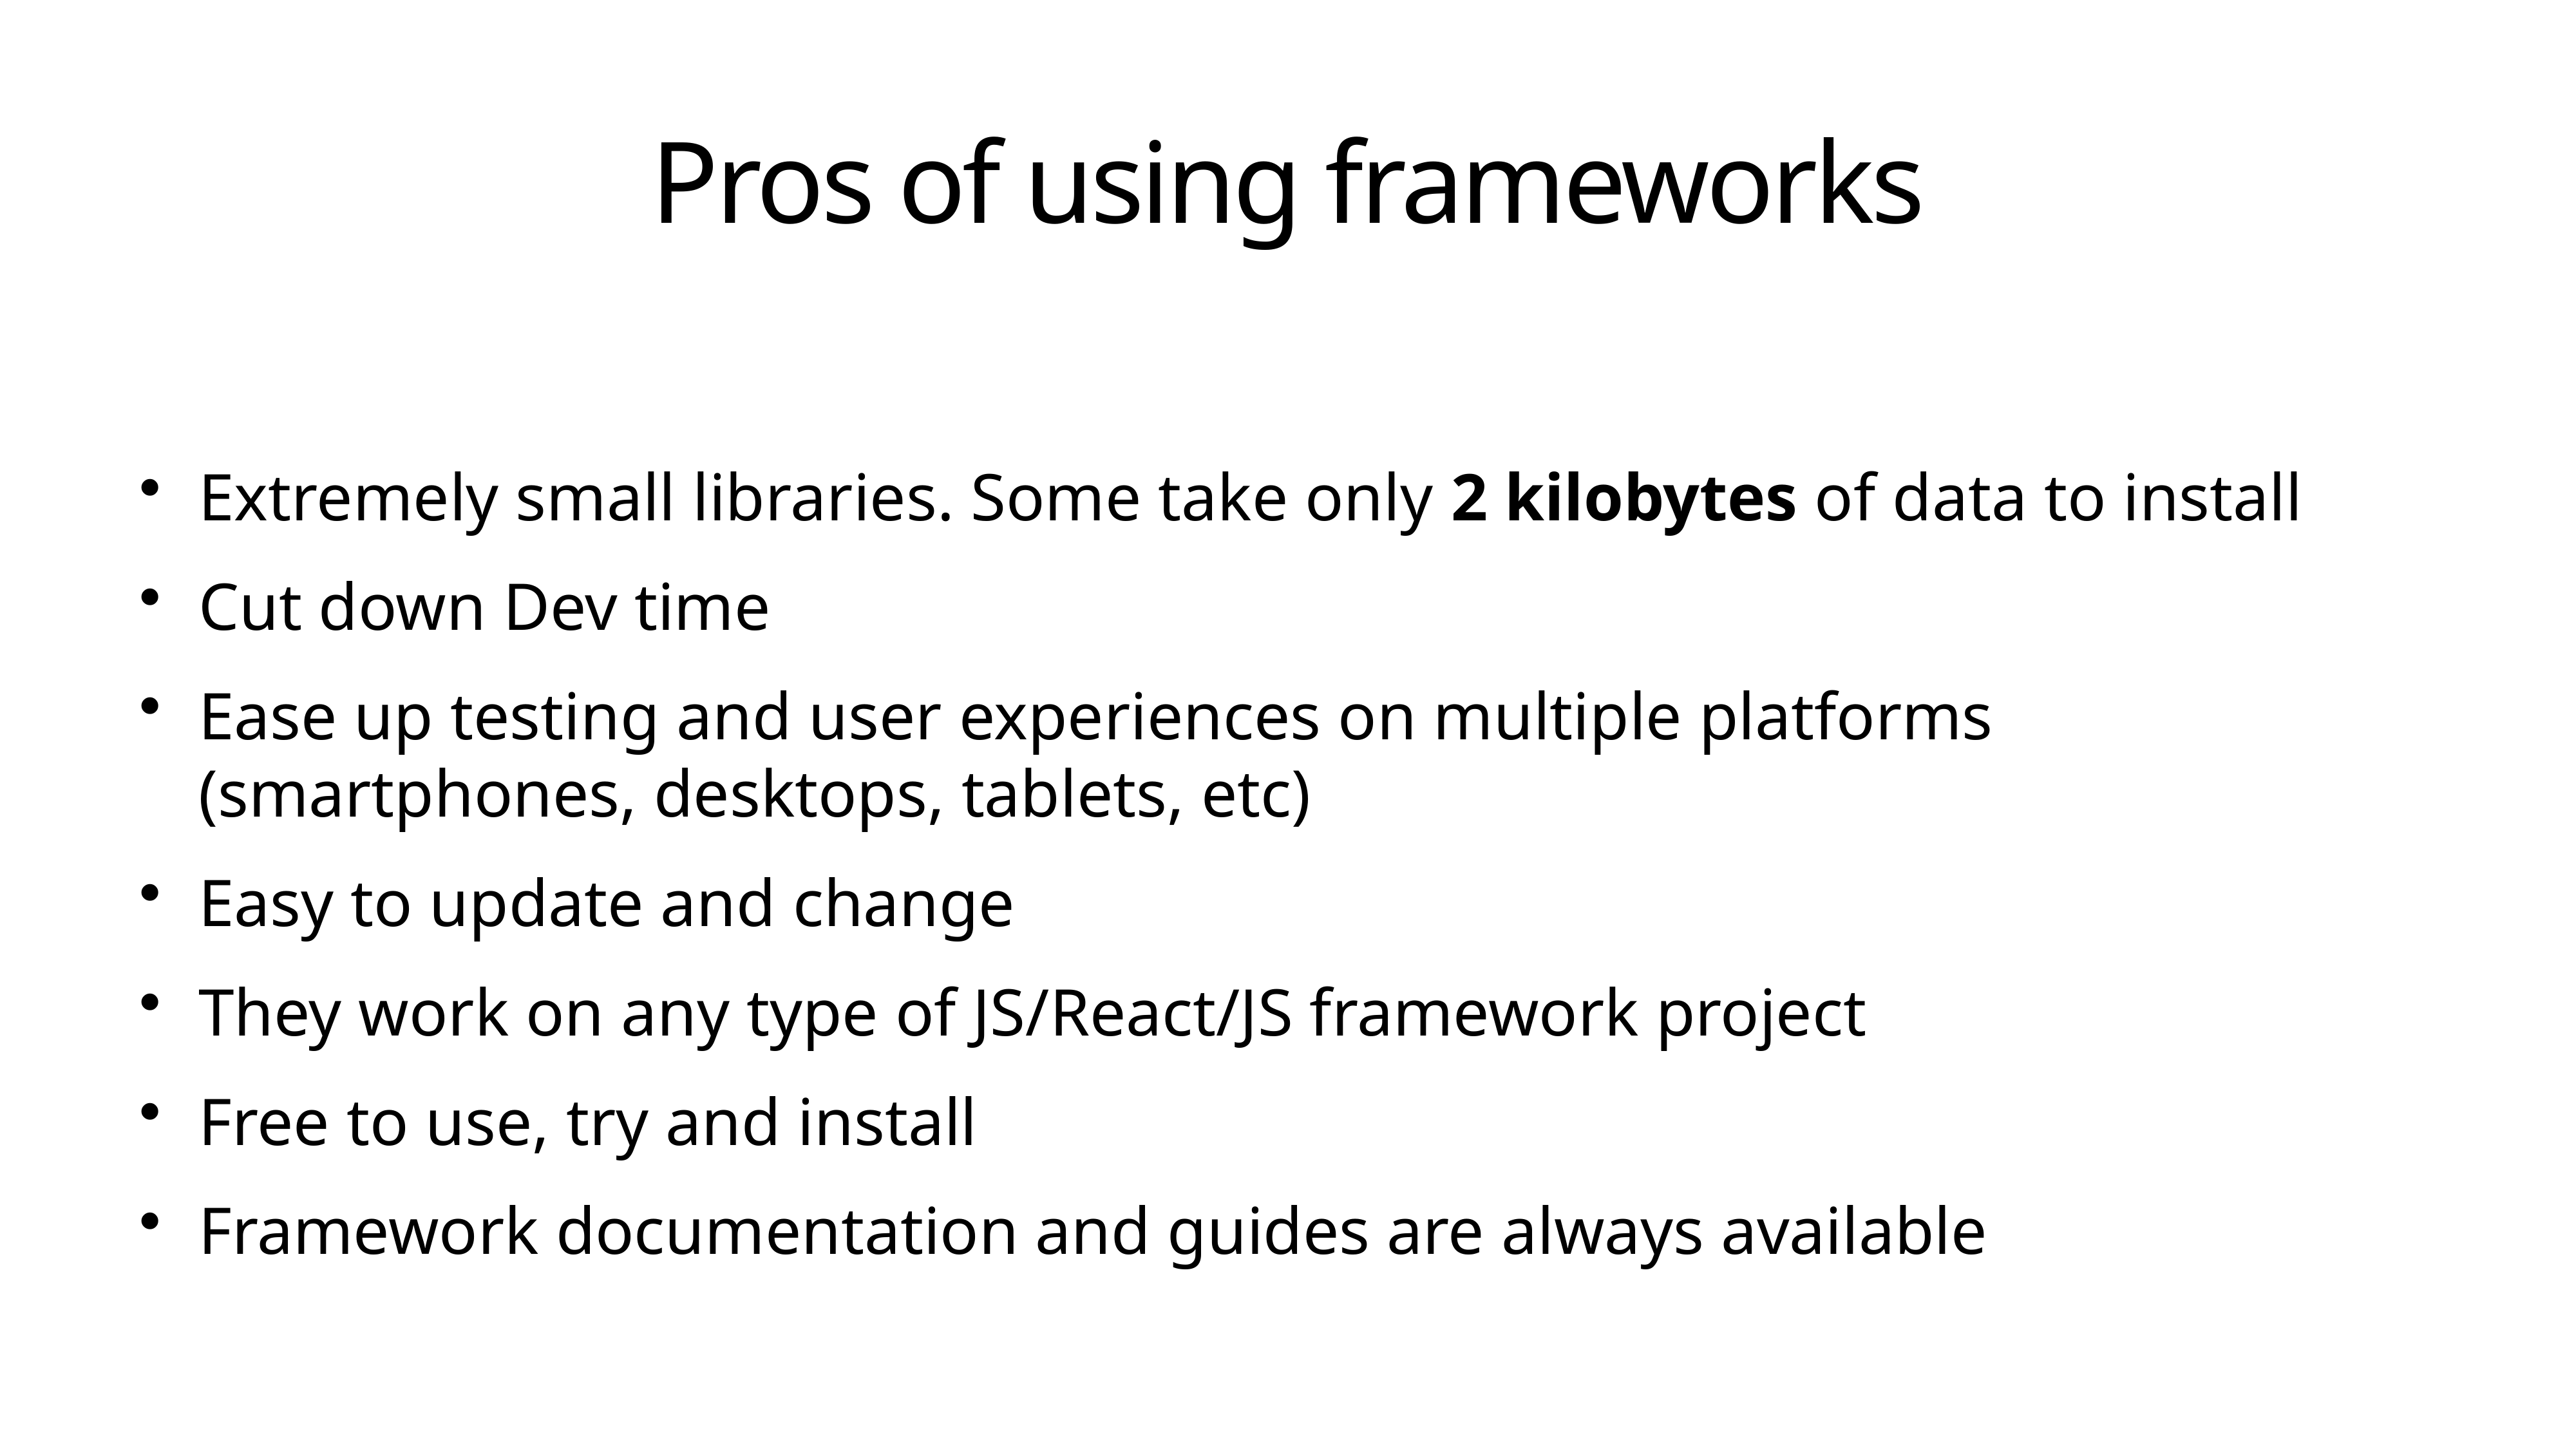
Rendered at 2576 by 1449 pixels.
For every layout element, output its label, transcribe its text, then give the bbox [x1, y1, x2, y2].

title Pros of using frameworks [133, 85, 2443, 251]
list Extremely small libraries. Some take only 2 kilobytes of data to install Cut down Dev time Ease up testing and user experiences on multiple platforms (smartphones, desktops, tablets, etc) Easy to update and change They work on any type of JS/React/JS framework project Free to use, try and install Framework documentation and guides are always available [133, 450, 2443, 1342]
